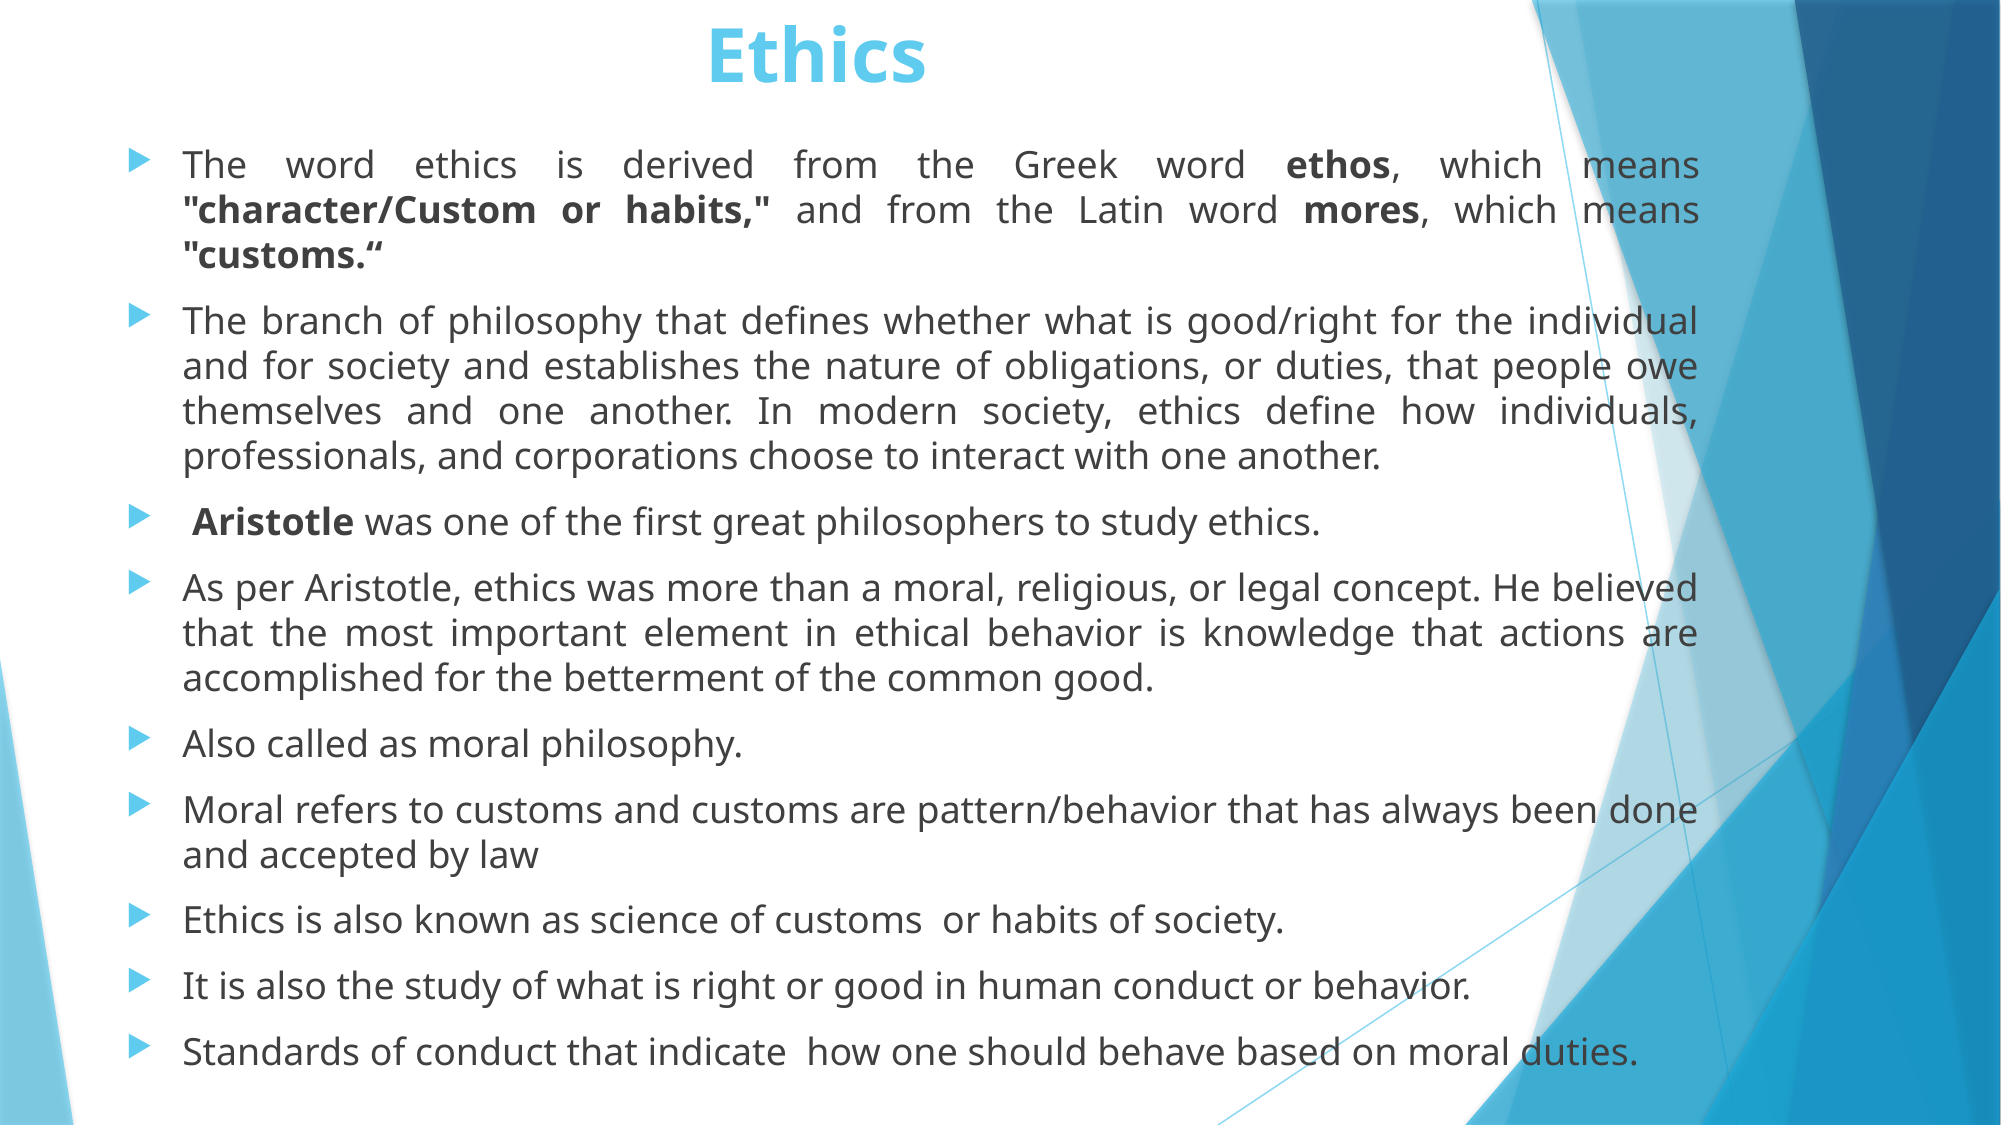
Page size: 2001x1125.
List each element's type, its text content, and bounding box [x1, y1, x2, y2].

title Ethics [111, 0, 1522, 133]
list The word ethics is derived from the Greek word ethos, which means "character/Custom or habits," and from the Latin word mores, which means "customs.“ The branch of philosophy that defines whether what is good/right for the individual and for society and establishes the nature of obligations, or duties, that people owe themselves and one another. In modern society, ethics define how individuals, professionals, and corporations choose to interact with one another. Aristotle was one of the first great philosophers to study ethics. As per Aristotle, ethics was more than a moral, religious, or legal concept. He believed that the most important element in ethical behavior is knowledge that actions are accomplished for the betterment of the common good. Also called as moral philosophy. Moral refers to customs and customs are pattern/behavior that has always been done and accepted by law Ethics is also known as science of customs or habits of society. It is also the study of what is right or good in human conduct or behavior. Standards of conduct that indicate how one should behave based on moral duties. [111, 133, 1716, 1104]
